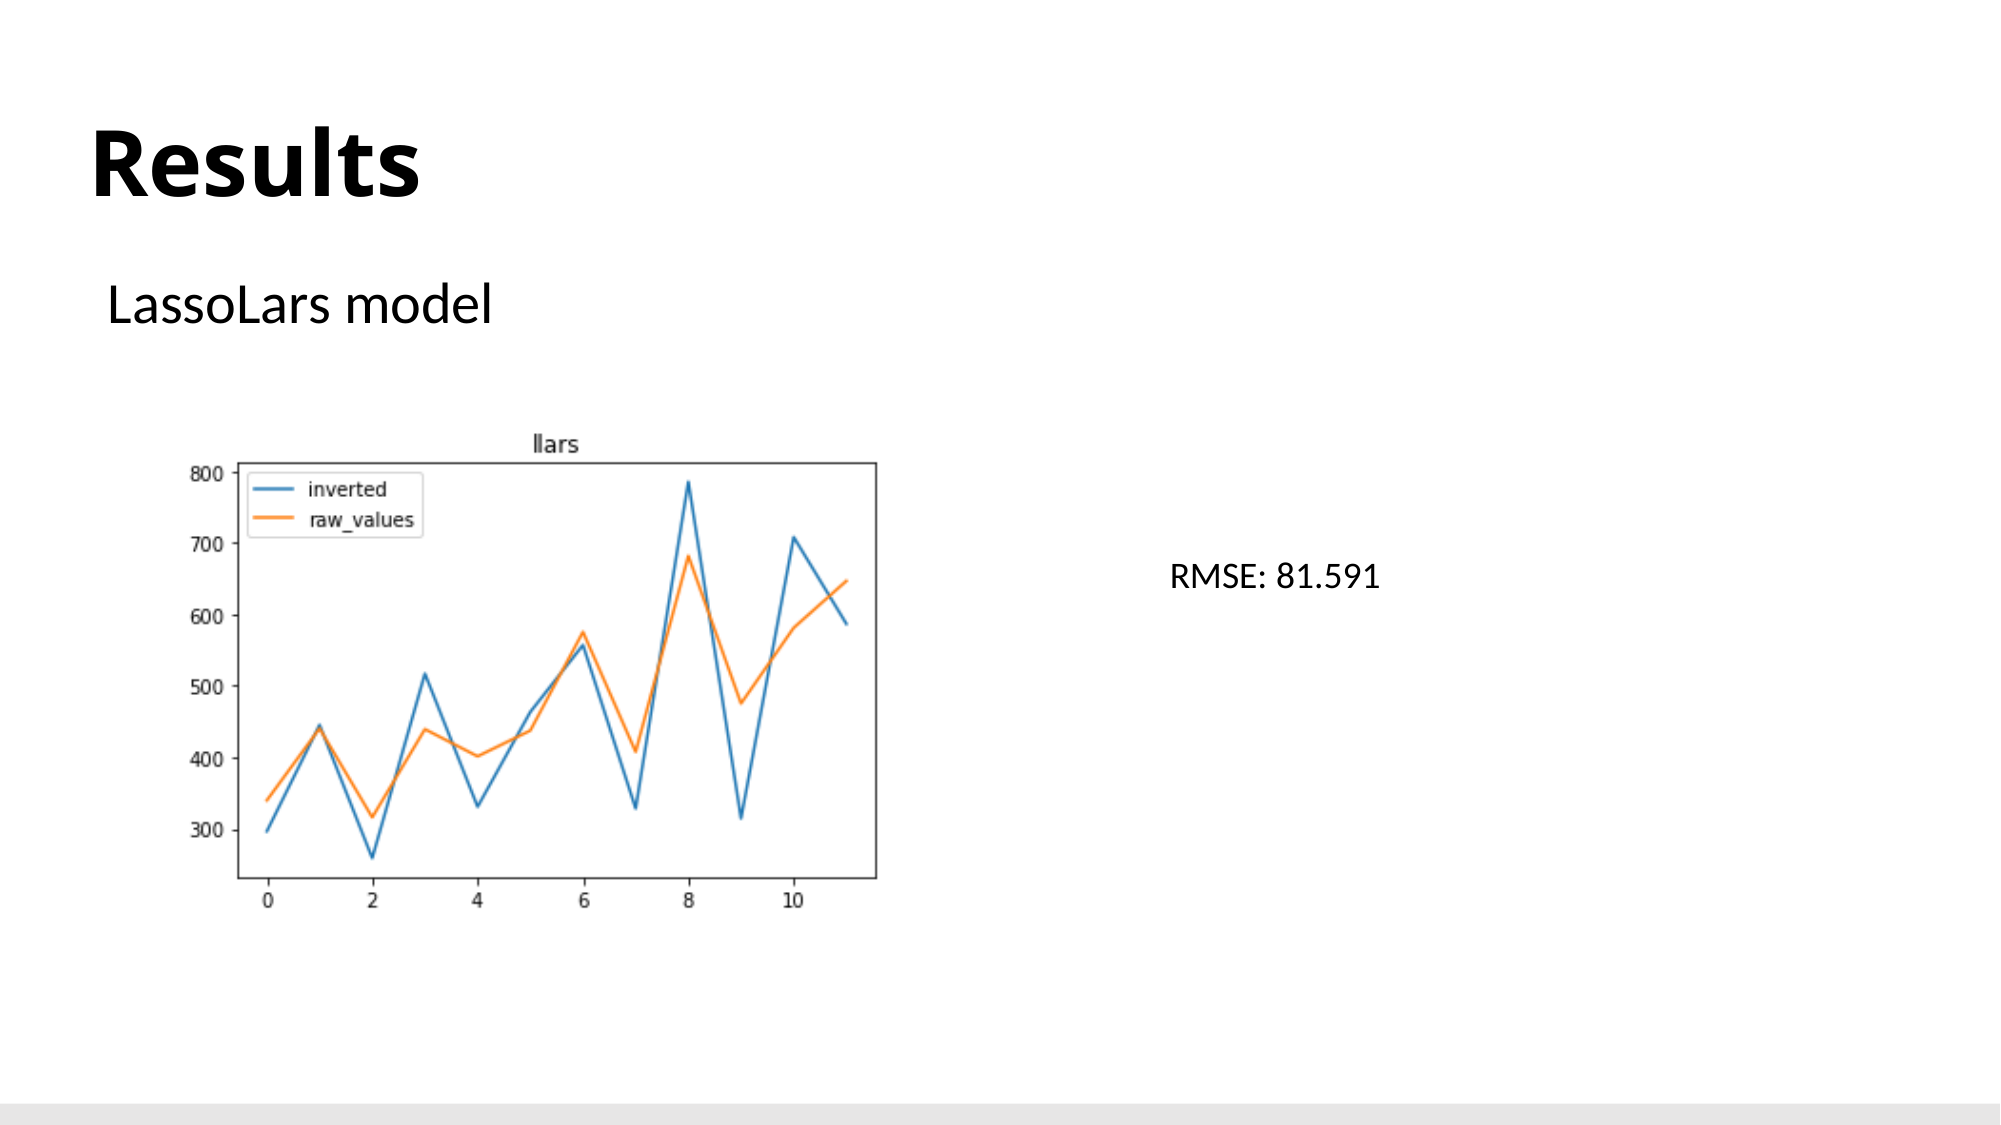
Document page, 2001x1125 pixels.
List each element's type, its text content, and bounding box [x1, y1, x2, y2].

picture [173, 417, 967, 931]
list LassoLars model [87, 252, 1952, 1001]
title Results [68, 97, 1932, 223]
text_box RMSE: 81.591 [1155, 543, 1656, 649]
